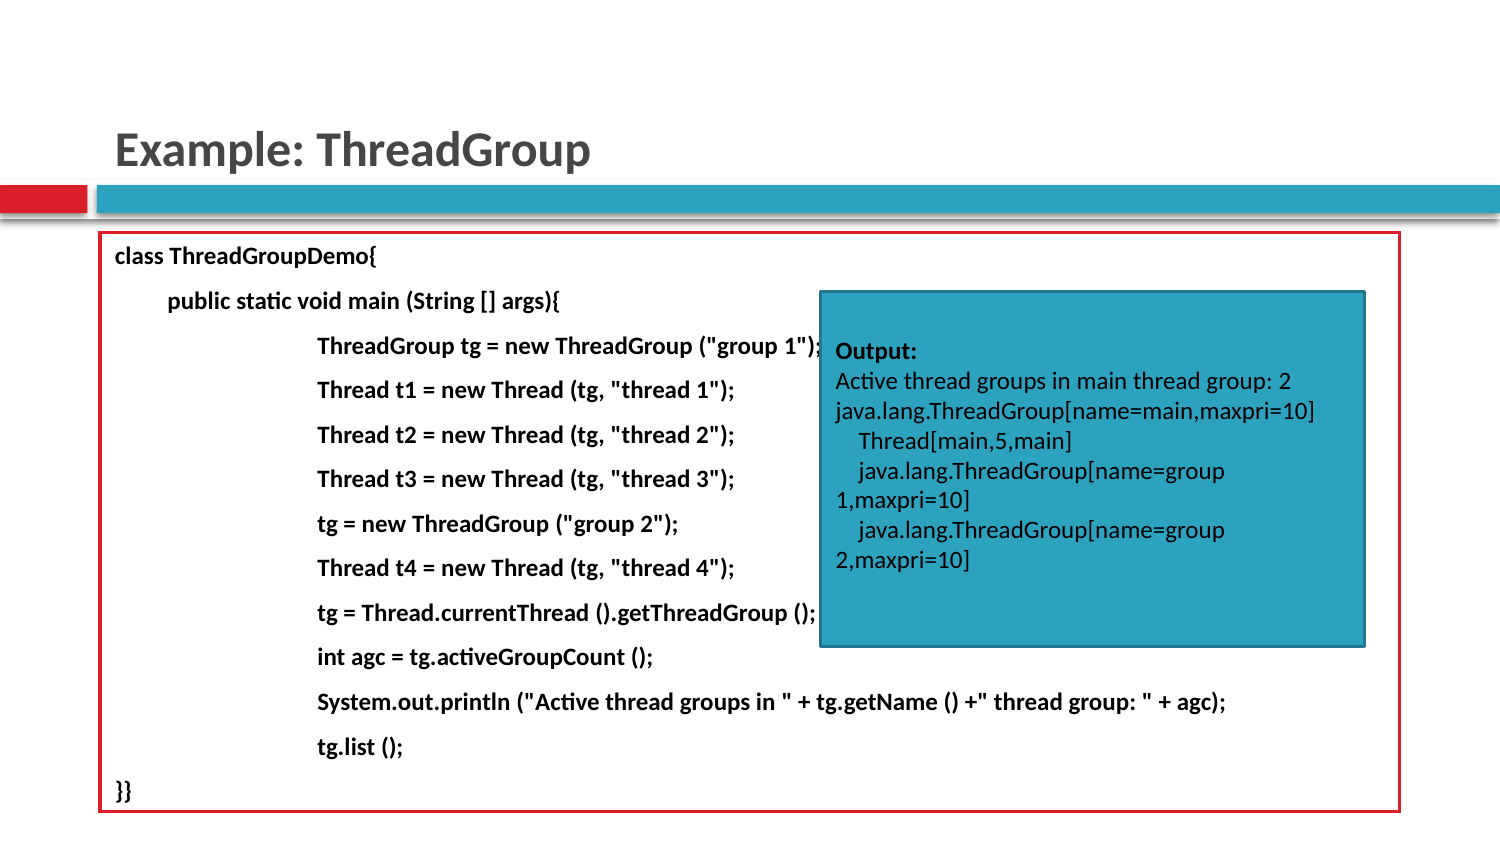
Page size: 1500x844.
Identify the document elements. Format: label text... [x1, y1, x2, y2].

list class ThreadGroupDemo{ public static void main (String [] args){ ThreadGroup tg = new ThreadGroup ("group 1"); Thread t1 = new Thread (tg, "thread 1"); Thread t2 = new Thread (tg, "thread 2"); Thread t3 = new Thread (tg, "thread 3"); tg = new ThreadGroup ("group 2"); Thread t4 = new Thread (tg, "thread 4"); tg = Thread.currentThread ().getThreadGroup (); int agc = tg.activeGroupCount (); System.out.println ("Active thread groups in " + tg.getName () +" thread group: " + agc); tg.list (); }} [98, 231, 1401, 813]
text_box Output: Active thread groups in main thread group: 2 java.lang.ThreadGroup[name=main,maxpri=10] Thread[main,5,main] java.lang.ThreadGroup[name=group 1,maxpri=10] java.lang.ThreadGroup[name=group 2,maxpri=10] [819, 290, 1366, 648]
title Example: ThreadGroup [99, 18, 1500, 185]
